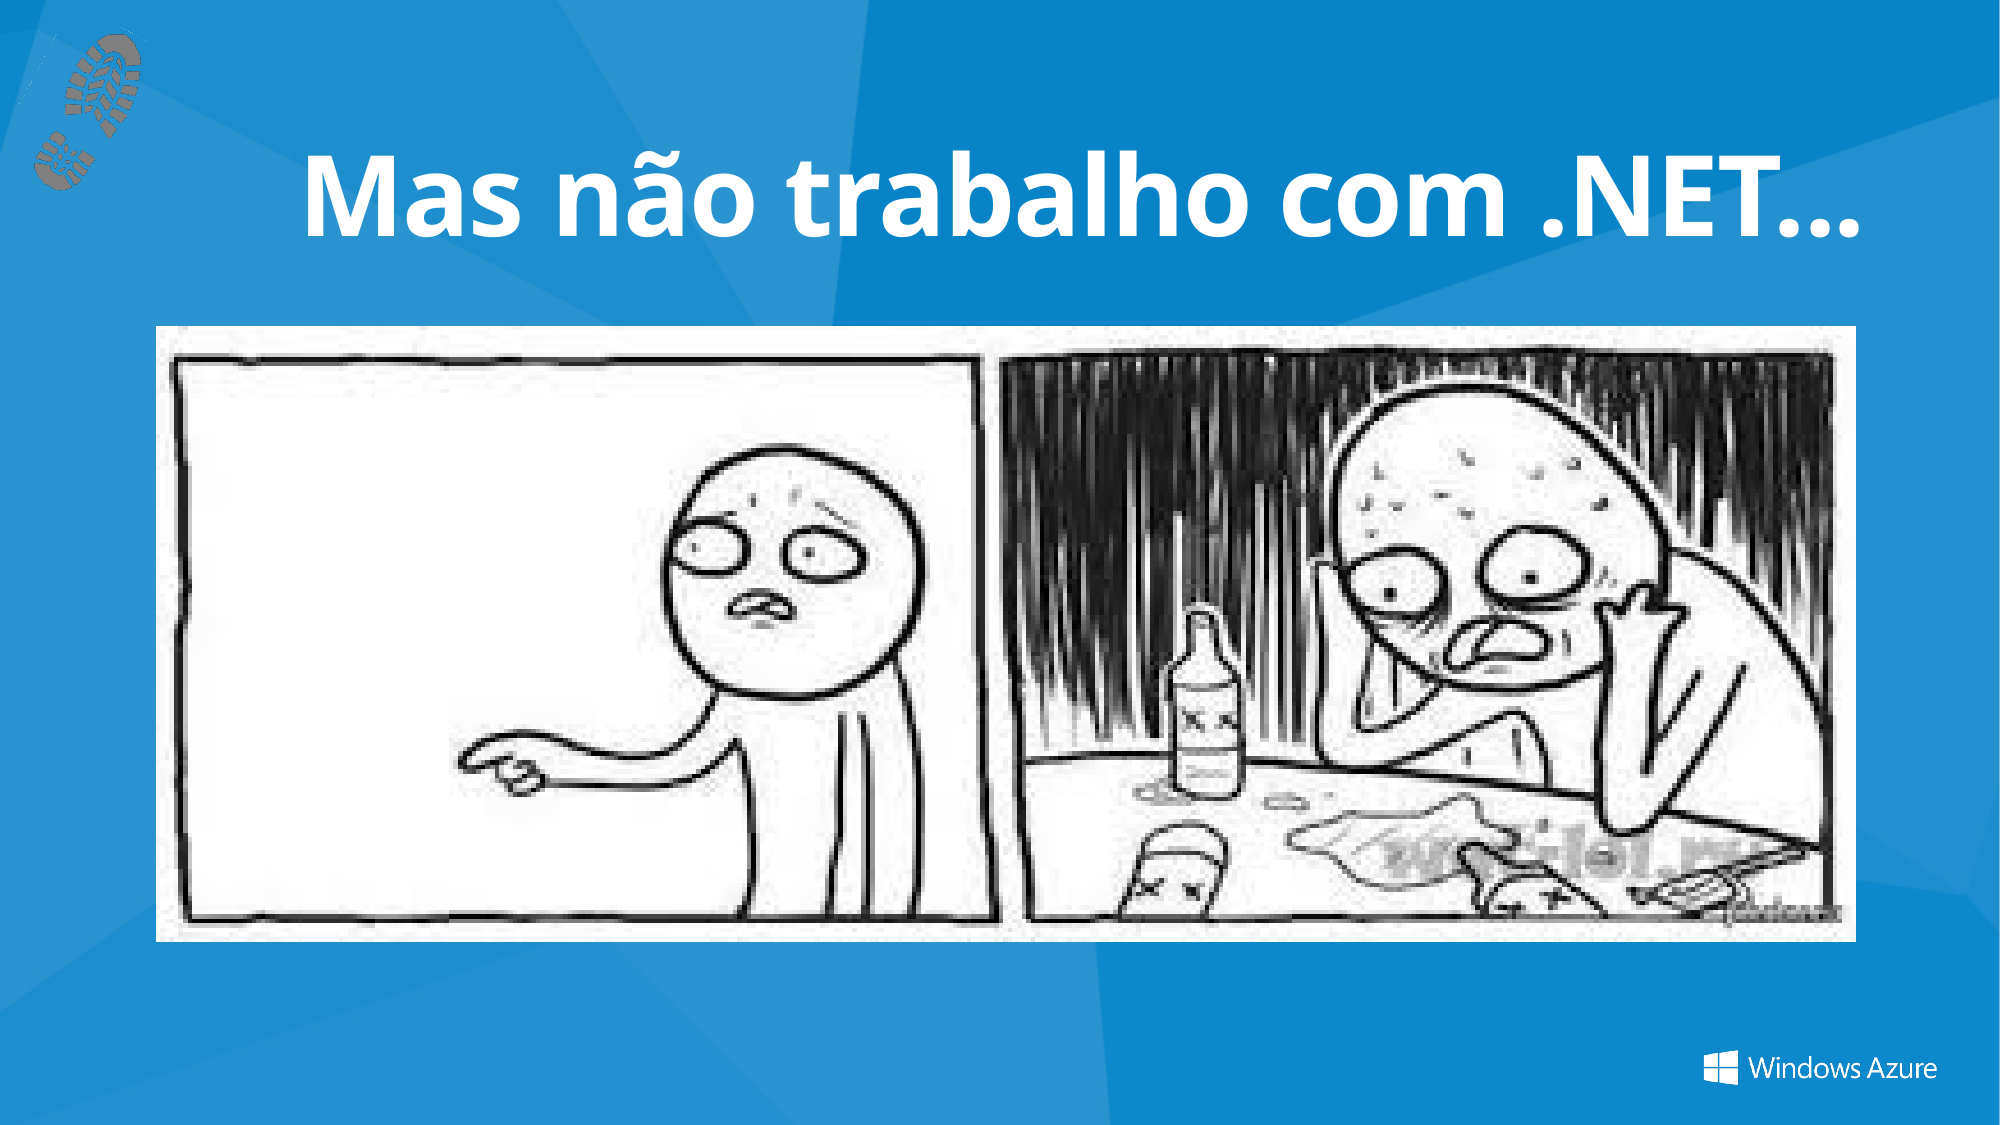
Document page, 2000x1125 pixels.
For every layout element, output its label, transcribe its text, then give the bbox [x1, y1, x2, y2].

text_box Mas não trabalho com .NET... [298, 139, 2000, 261]
picture [0, 0, 2000, 1125]
